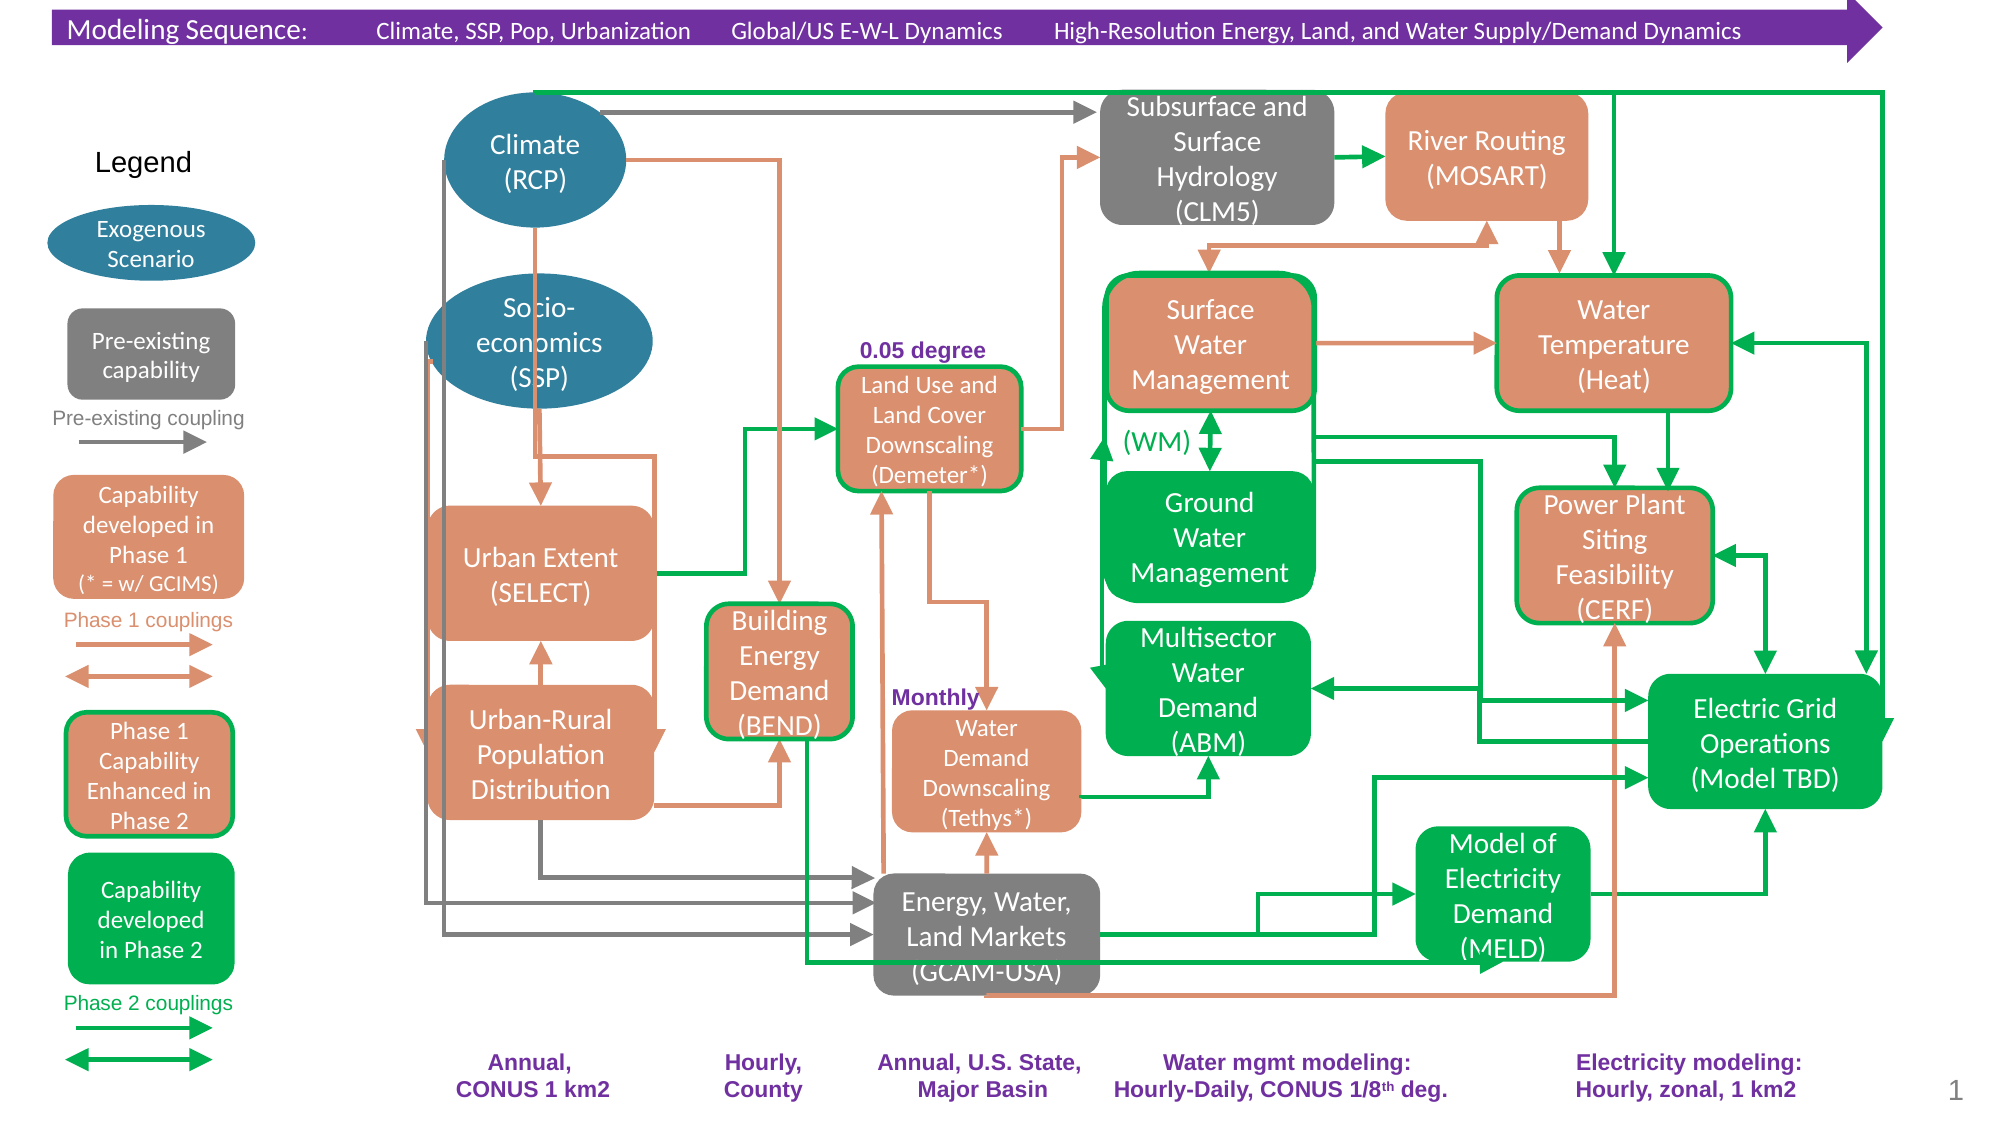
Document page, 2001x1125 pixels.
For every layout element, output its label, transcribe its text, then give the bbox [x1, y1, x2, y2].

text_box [36, 0, 1883, 1111]
text_box 1 [1791, 1063, 1979, 1124]
